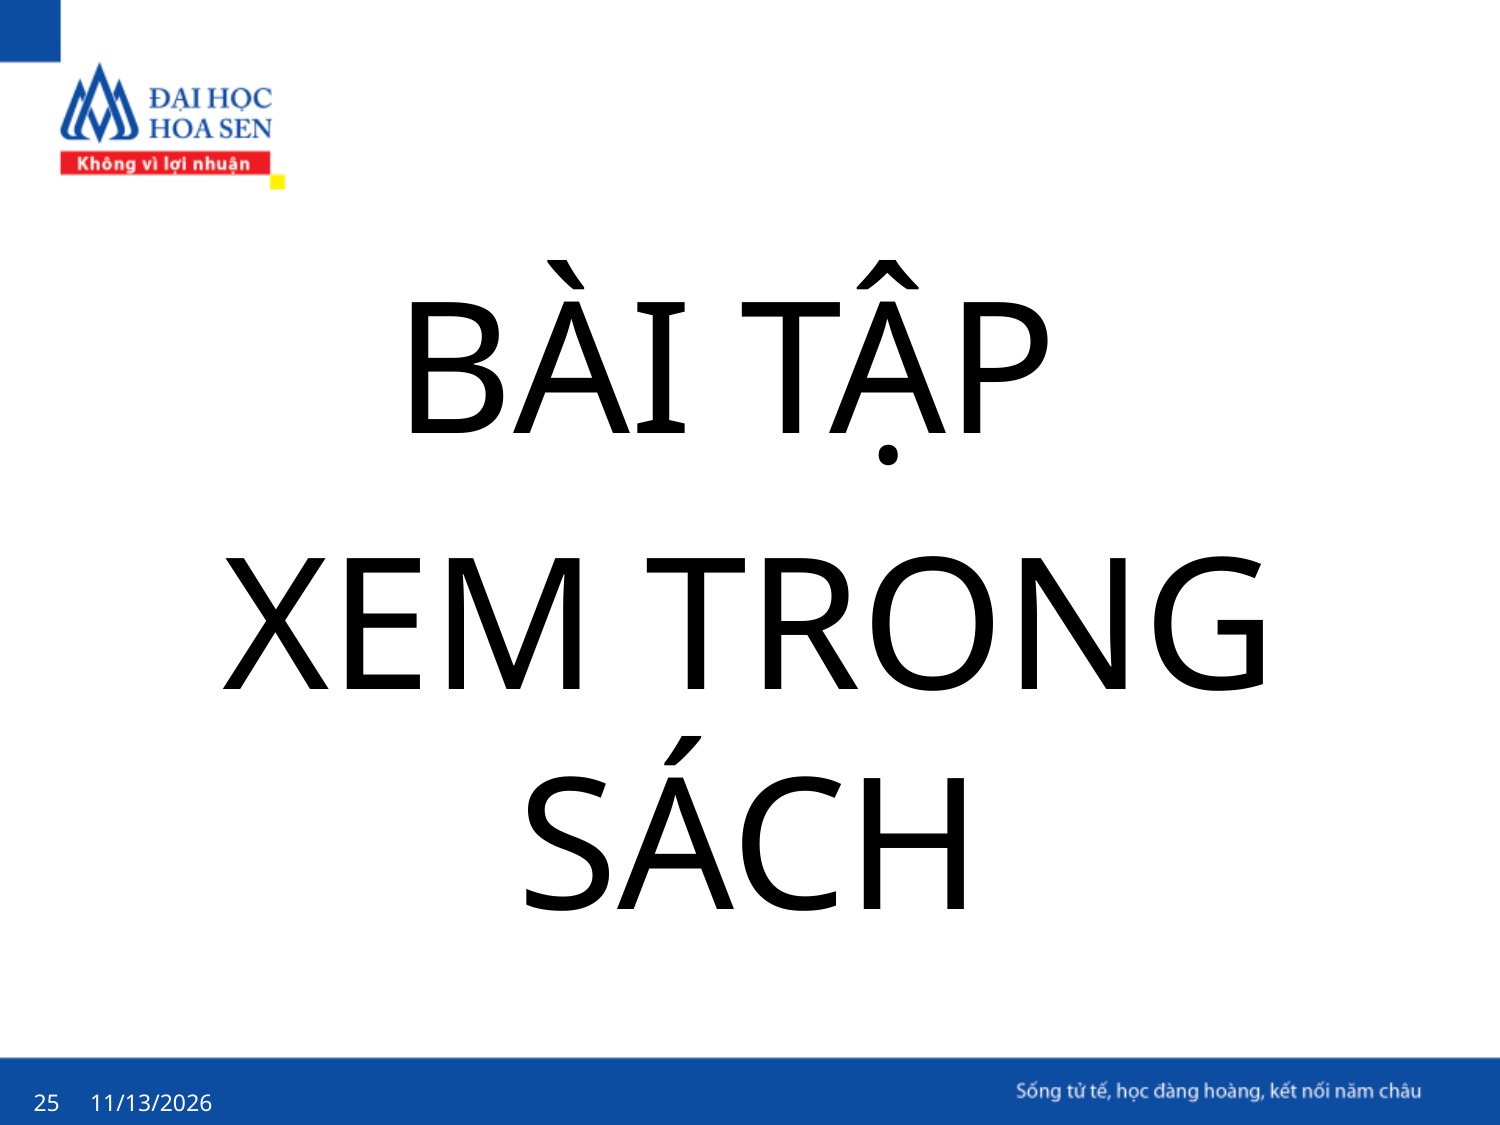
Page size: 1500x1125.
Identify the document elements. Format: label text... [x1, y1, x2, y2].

slide_number 25 [0, 1083, 75, 1125]
picture [0, 0, 1500, 1125]
list BÀI TẬP XEM TRONG SÁCH [75, 242, 1425, 1005]
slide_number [75, 1083, 265, 1125]
